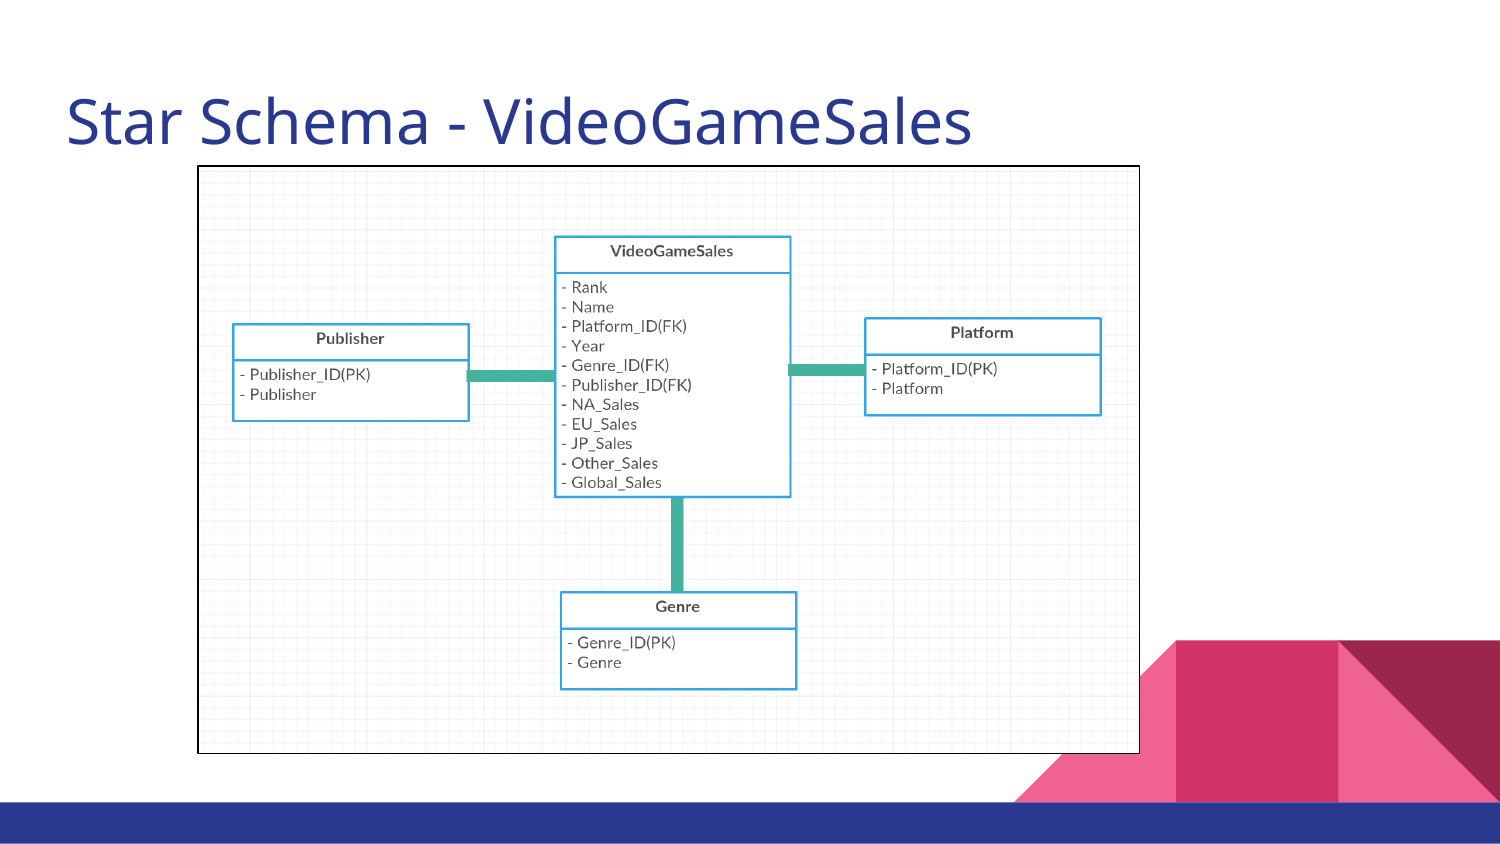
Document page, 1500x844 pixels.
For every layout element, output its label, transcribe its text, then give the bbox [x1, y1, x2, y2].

picture [198, 166, 1140, 754]
title Star Schema - VideoGameSales [51, 67, 1449, 167]
